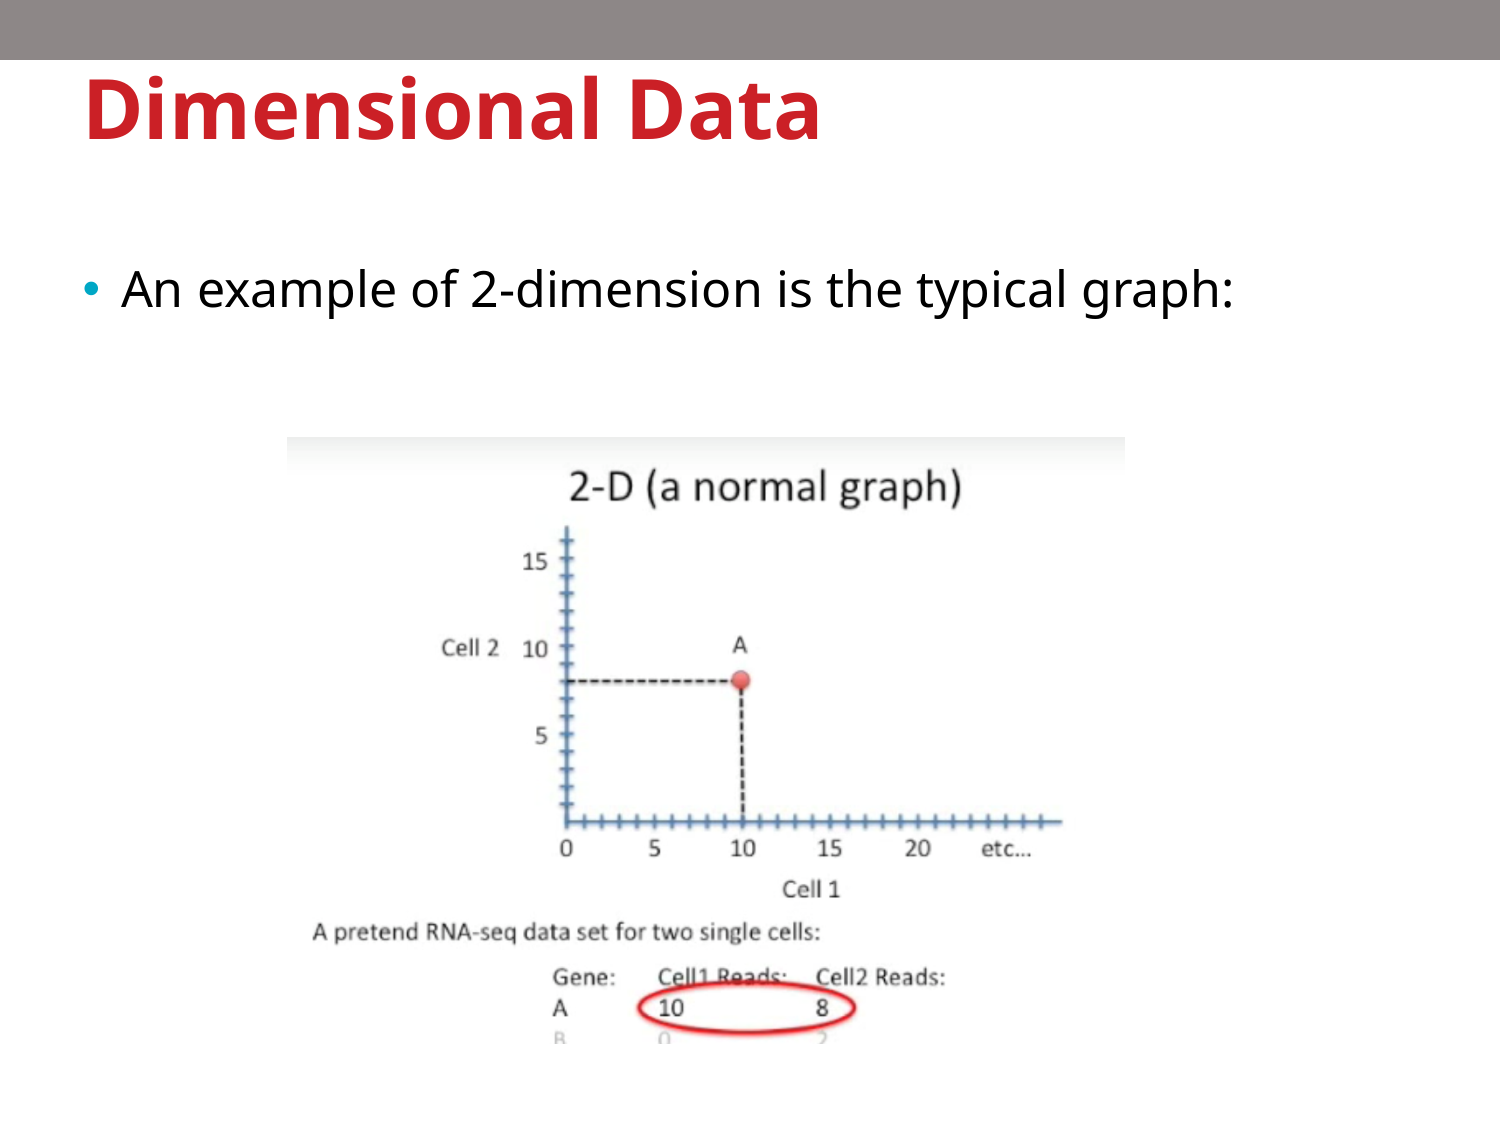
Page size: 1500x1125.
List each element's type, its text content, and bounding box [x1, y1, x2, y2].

list An example of 2-dimension is the typical graph: [75, 256, 1425, 1125]
title Dimensional Data [75, 59, 1425, 167]
picture [287, 437, 1125, 1044]
